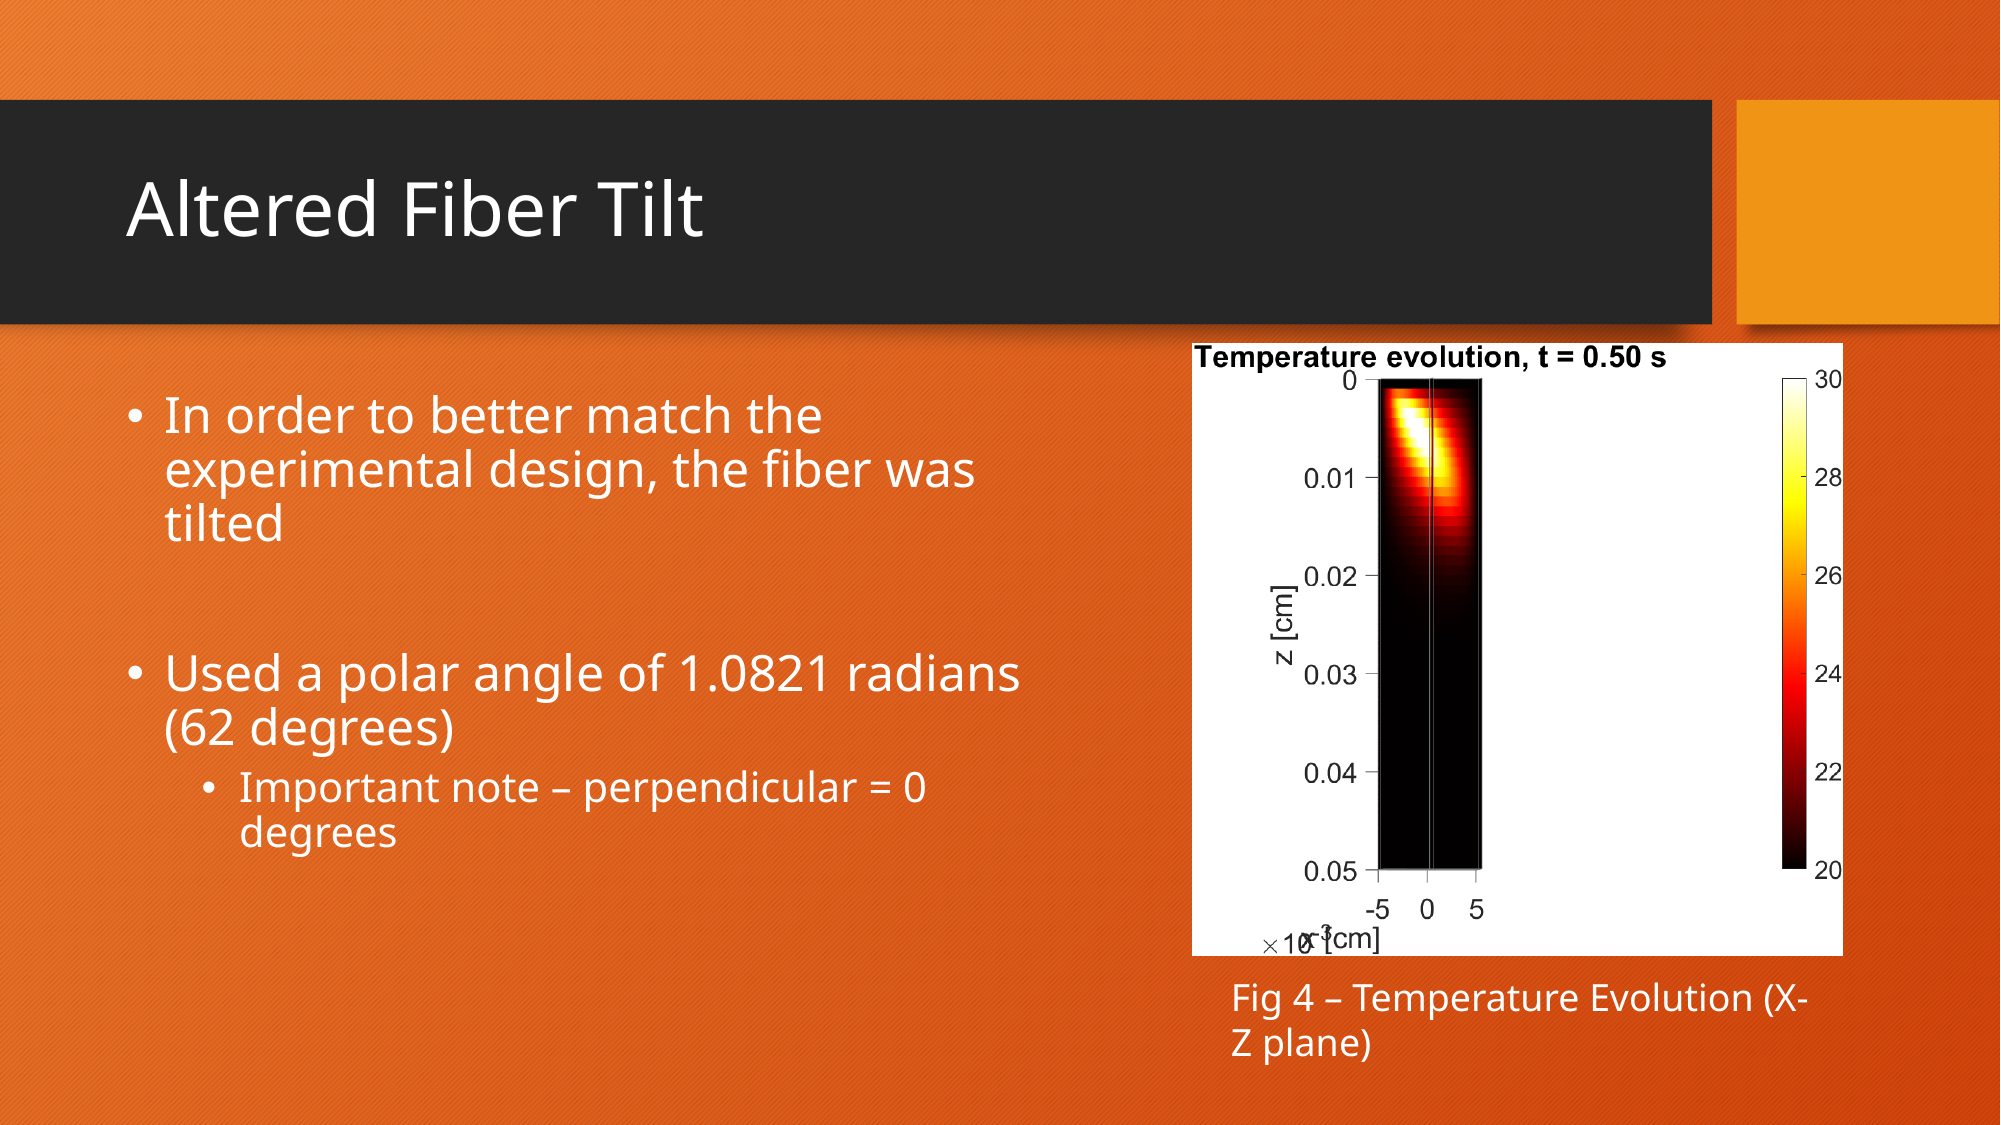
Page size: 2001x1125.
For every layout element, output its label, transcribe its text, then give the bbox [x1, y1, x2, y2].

text_box Fig 4 – Temperature Evolution (X-Z plane) [1216, 966, 1832, 1071]
picture [0, 325, 2000, 956]
list In order to better match the experimental design, the fiber was tilted Used a polar angle of 1.0821 radians (62 degrees) Important note – perpendicular = 0 degrees [111, 383, 1074, 974]
title Altered Fiber Tilt [111, 123, 1689, 301]
